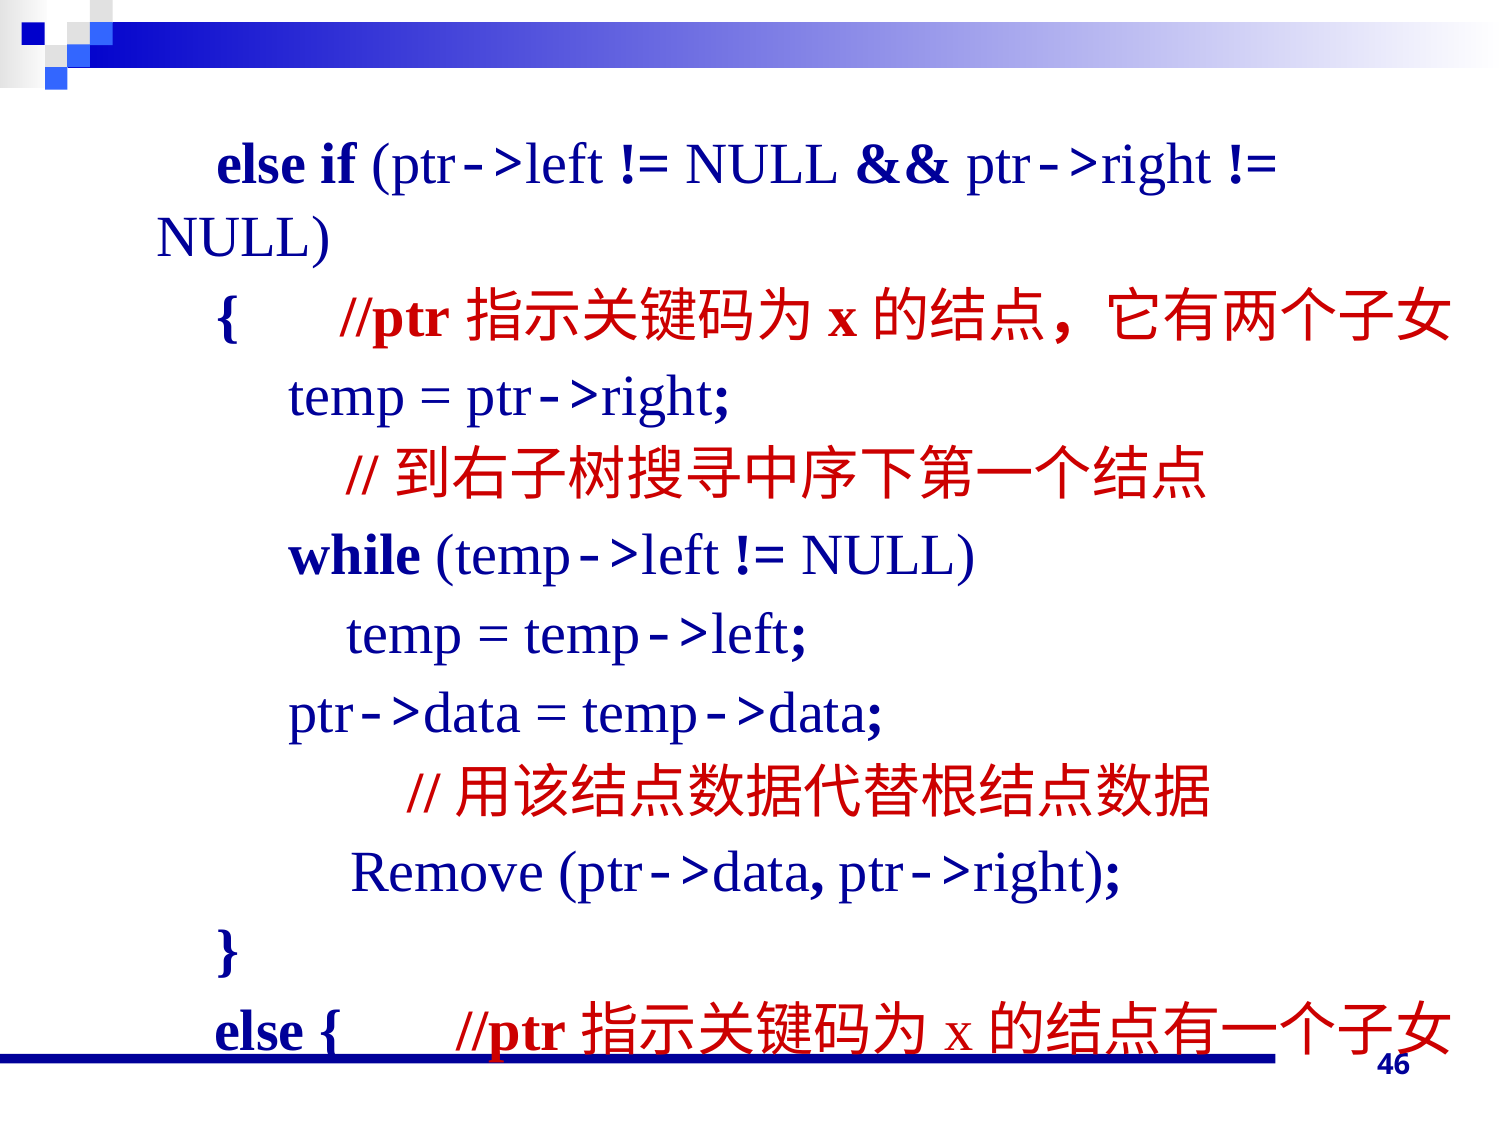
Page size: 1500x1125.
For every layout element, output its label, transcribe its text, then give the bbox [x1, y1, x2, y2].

slide_number 46 [1074, 1024, 1425, 1093]
list else if (ptr->left != NULL && ptr->right != NULL) { //ptr指示关键码为x的结点，它有两个子女 temp = ptr->right; //到右子树搜寻中序下第一个结点 while (temp->left != NULL) temp = temp->left; ptr->data = temp->data; //用该结点数据代替根结点数据 Remove (ptr->data, ptr->right); } else { //ptr指示关键码为x的结点有一个子女 [85, 114, 1471, 1024]
